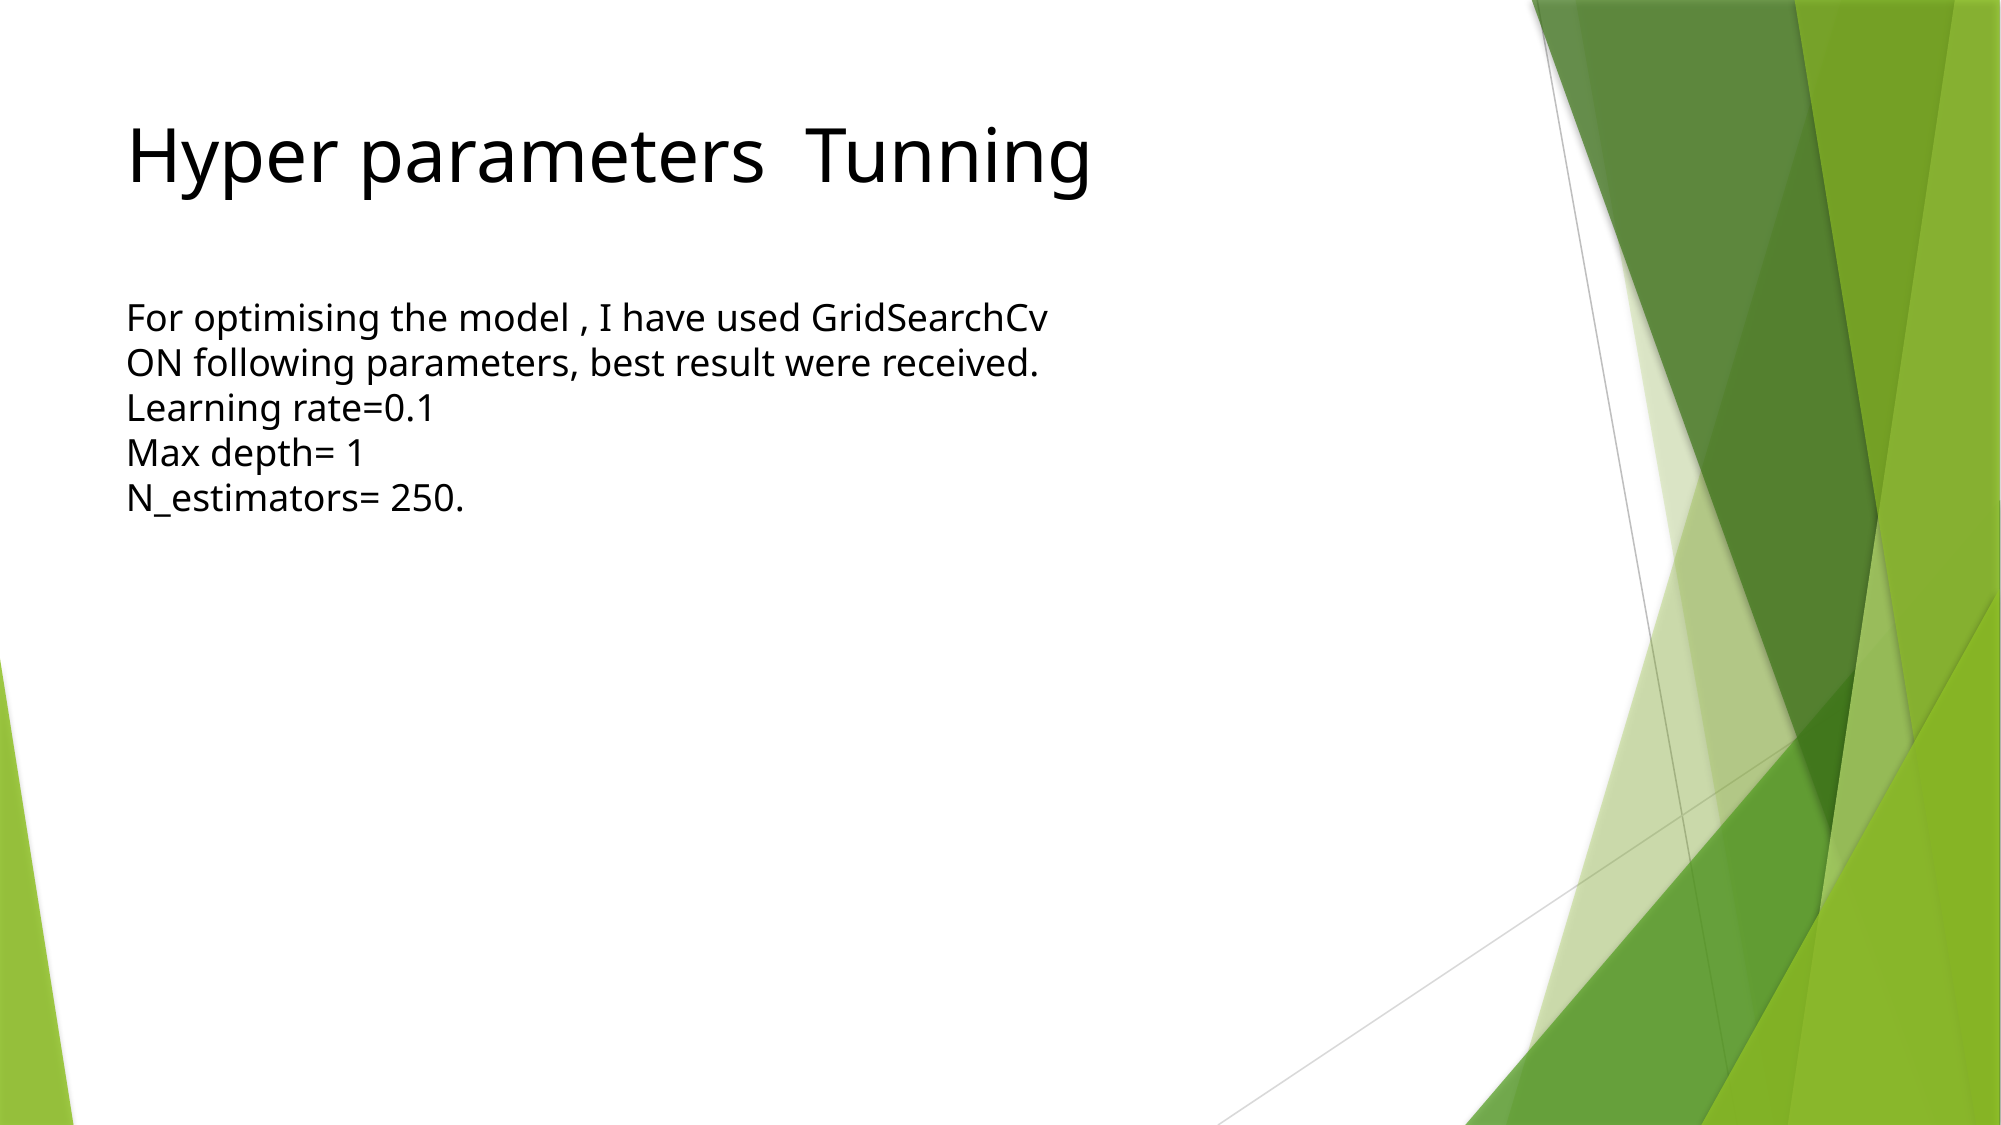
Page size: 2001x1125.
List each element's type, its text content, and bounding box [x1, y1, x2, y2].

text_box For optimising the model , I have used GridSearchCv ON following parameters, best result were received. Learning rate=0.1 Max depth= 1 N_estimators= 250. [111, 286, 1281, 571]
title Hyper parameters Tunning [111, 99, 1522, 317]
